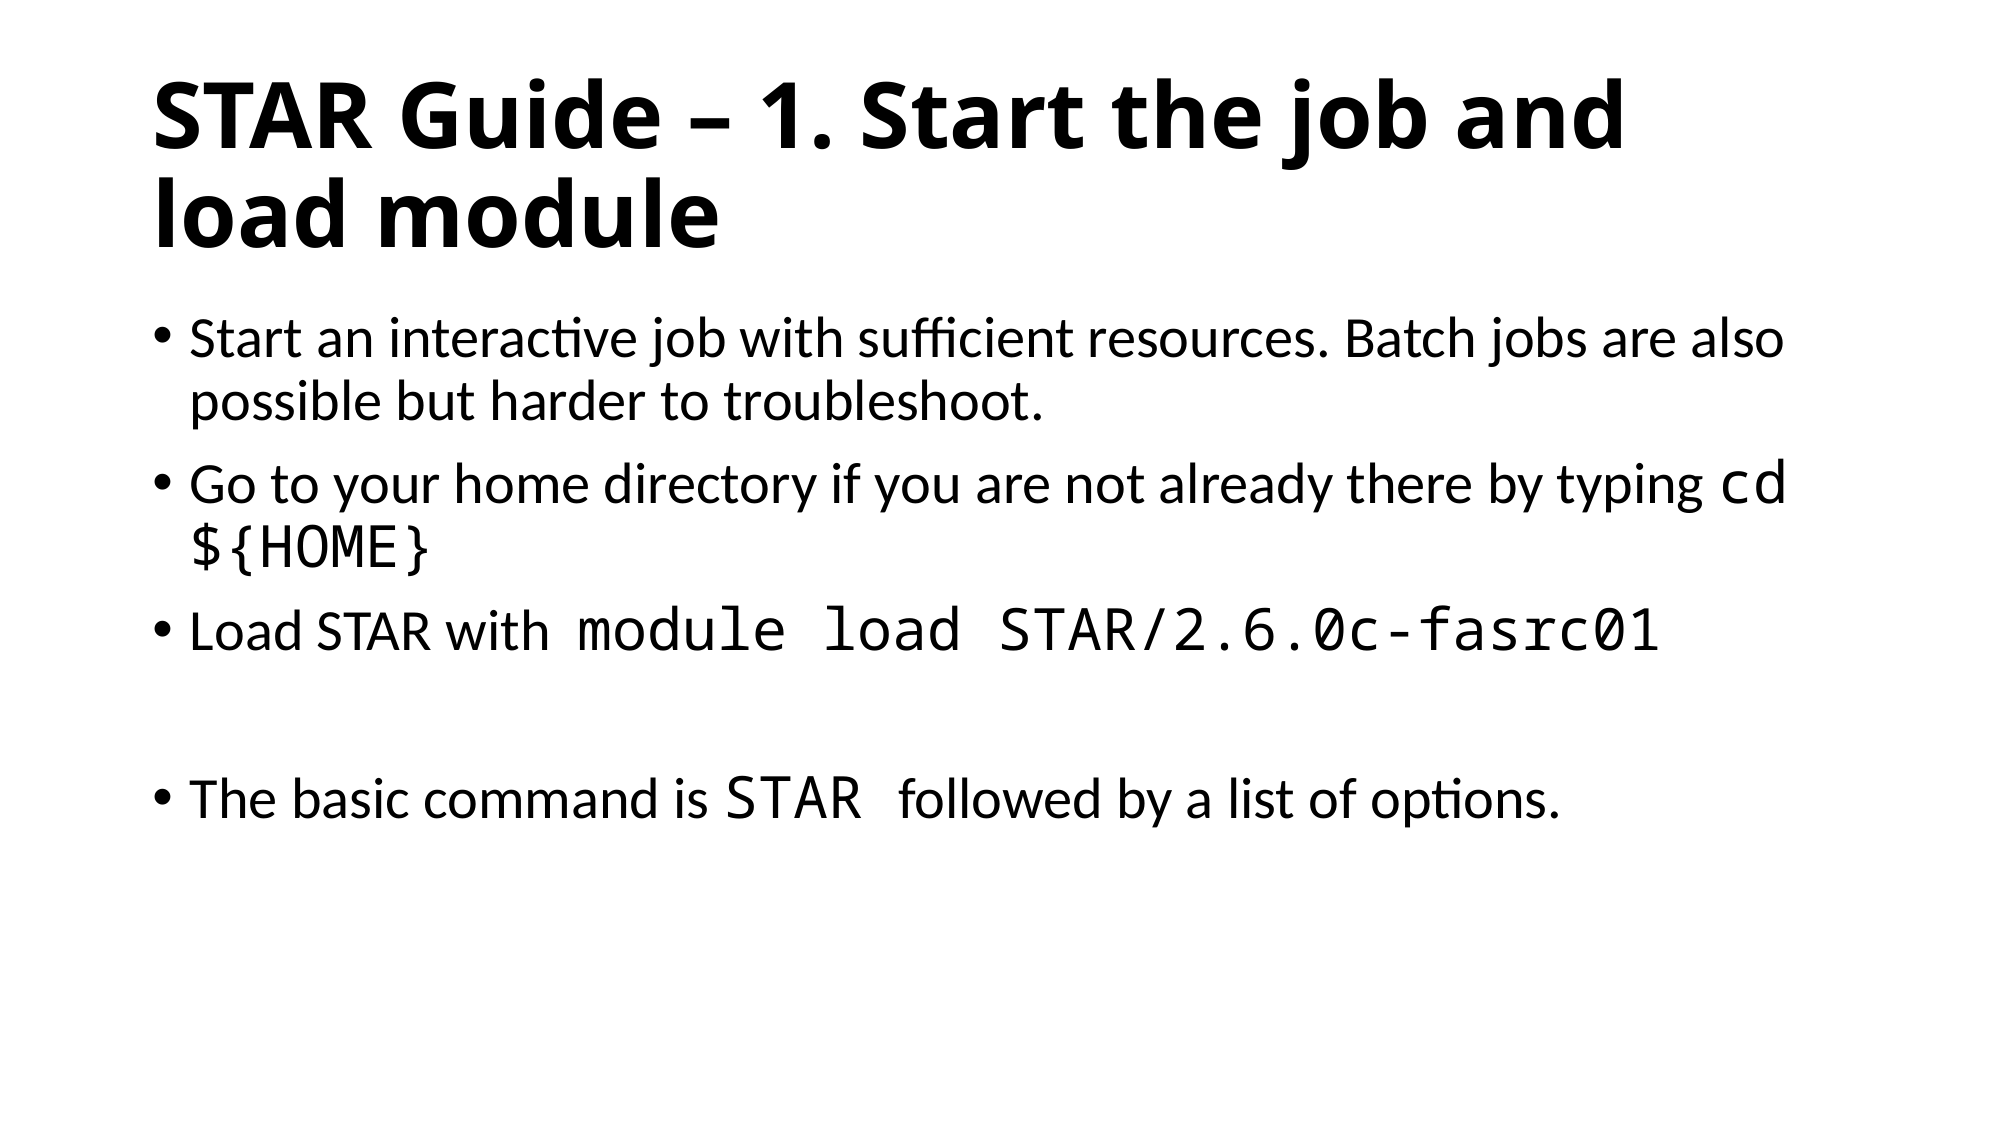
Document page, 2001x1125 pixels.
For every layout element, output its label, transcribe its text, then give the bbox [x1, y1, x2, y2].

title STAR Guide – 1. Start the job and load module [137, 59, 1863, 278]
list Start an interactive job with sufficient resources. Batch jobs are also possible but harder to troubleshoot. Go to your home directory if you are not already there by typing cd ${HOME} Load STAR with module load STAR/2.6.0c-fasrc01 The basic command is STAR followed by a list of options. [137, 299, 1863, 1014]
